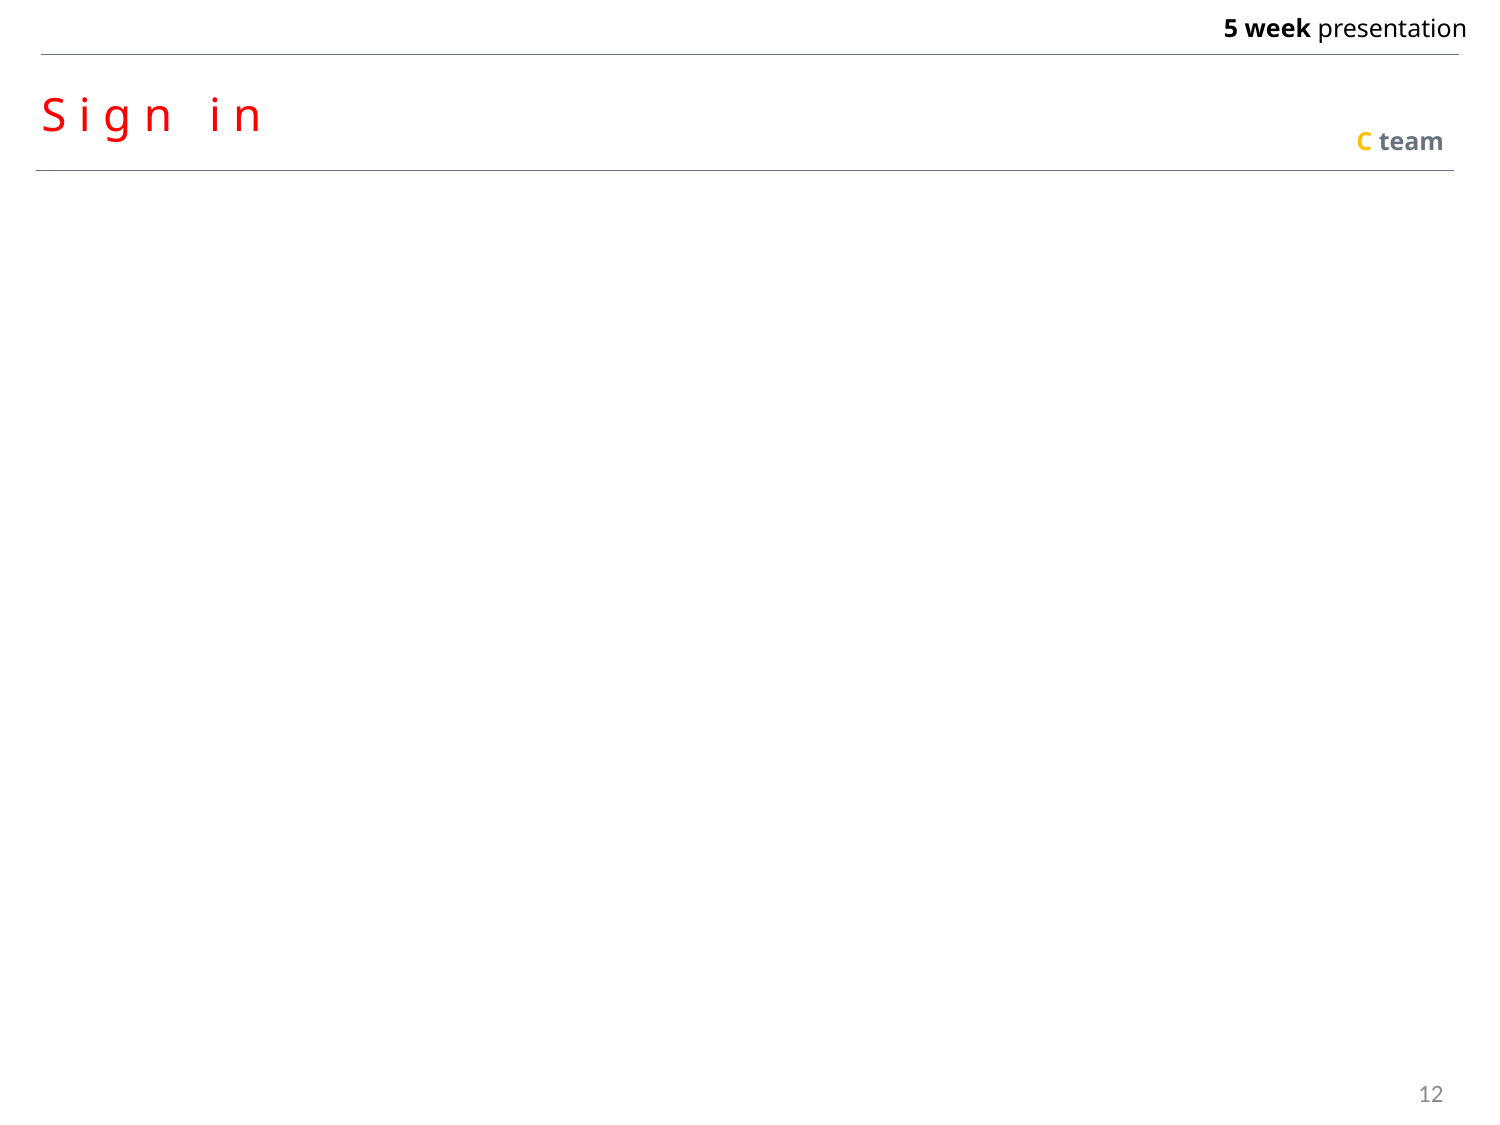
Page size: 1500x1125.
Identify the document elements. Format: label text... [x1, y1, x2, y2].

text_box Sign in [26, 87, 1194, 149]
slide_number 12 [1121, 1062, 1459, 1123]
